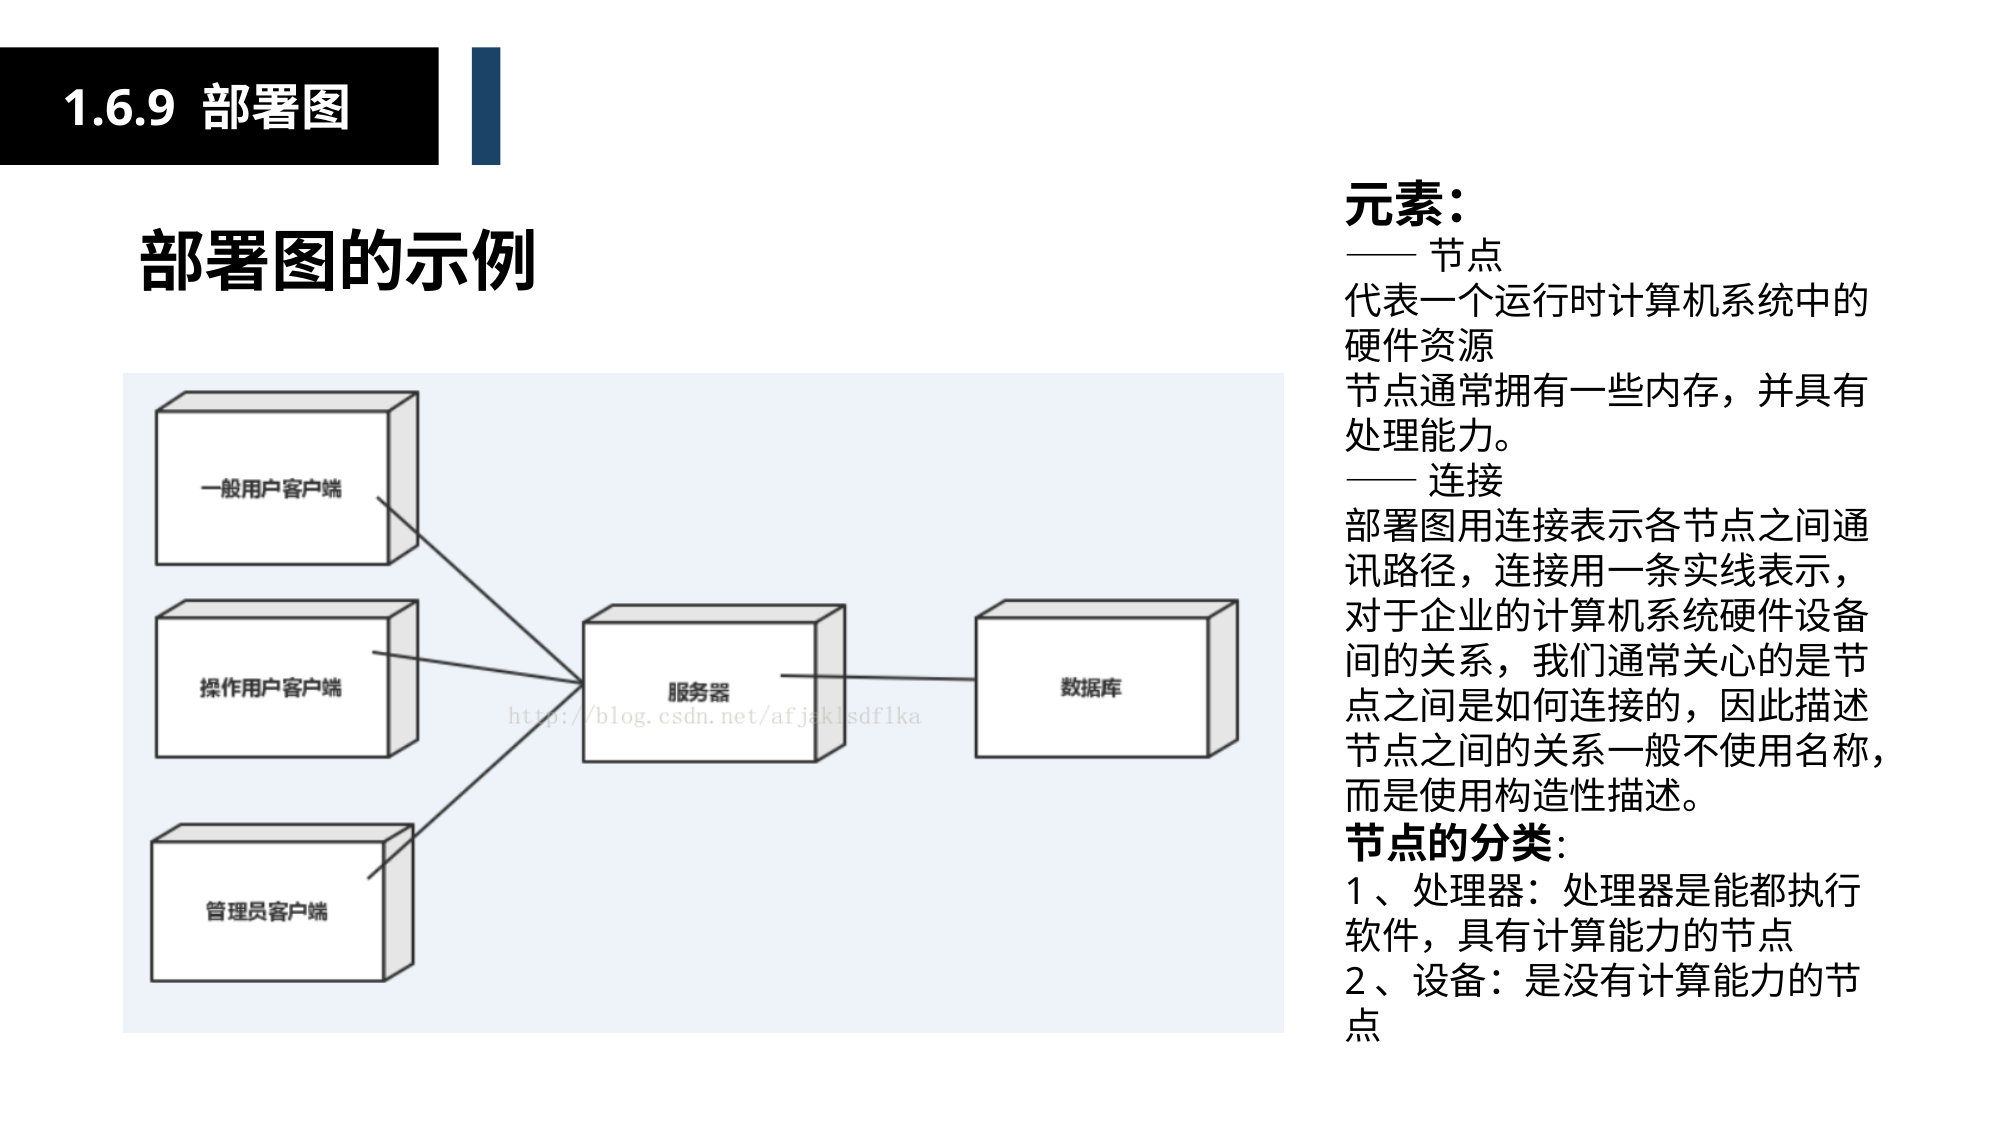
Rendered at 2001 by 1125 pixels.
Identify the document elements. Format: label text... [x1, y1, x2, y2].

text_box 1.6.9 部署图 [0, 68, 414, 143]
text_box [471, 46, 501, 166]
text_box 部署图的示例 [123, 211, 554, 306]
picture [123, 373, 1284, 1033]
text_box 元素： ——节点 代表一个运行时计算机系统中的硬件资源 节点通常拥有一些内存，并具有处理能力。 ——连接 部署图用连接表示各节点之间通讯路径，连接用一条实线表示，对于企业的计算机系统硬件设备间的关系，我们通常关心的是节点之间是如何连接的，因此描述节点之间的关系一般不使用名称，而是使用构造性描述。 节点的分类： 1、处理器：处理器是能都执行软件，具有计算能力的节点 2、设备：是没有计算能力的节点 [1329, 164, 1903, 1055]
text_box [0, 46, 440, 166]
